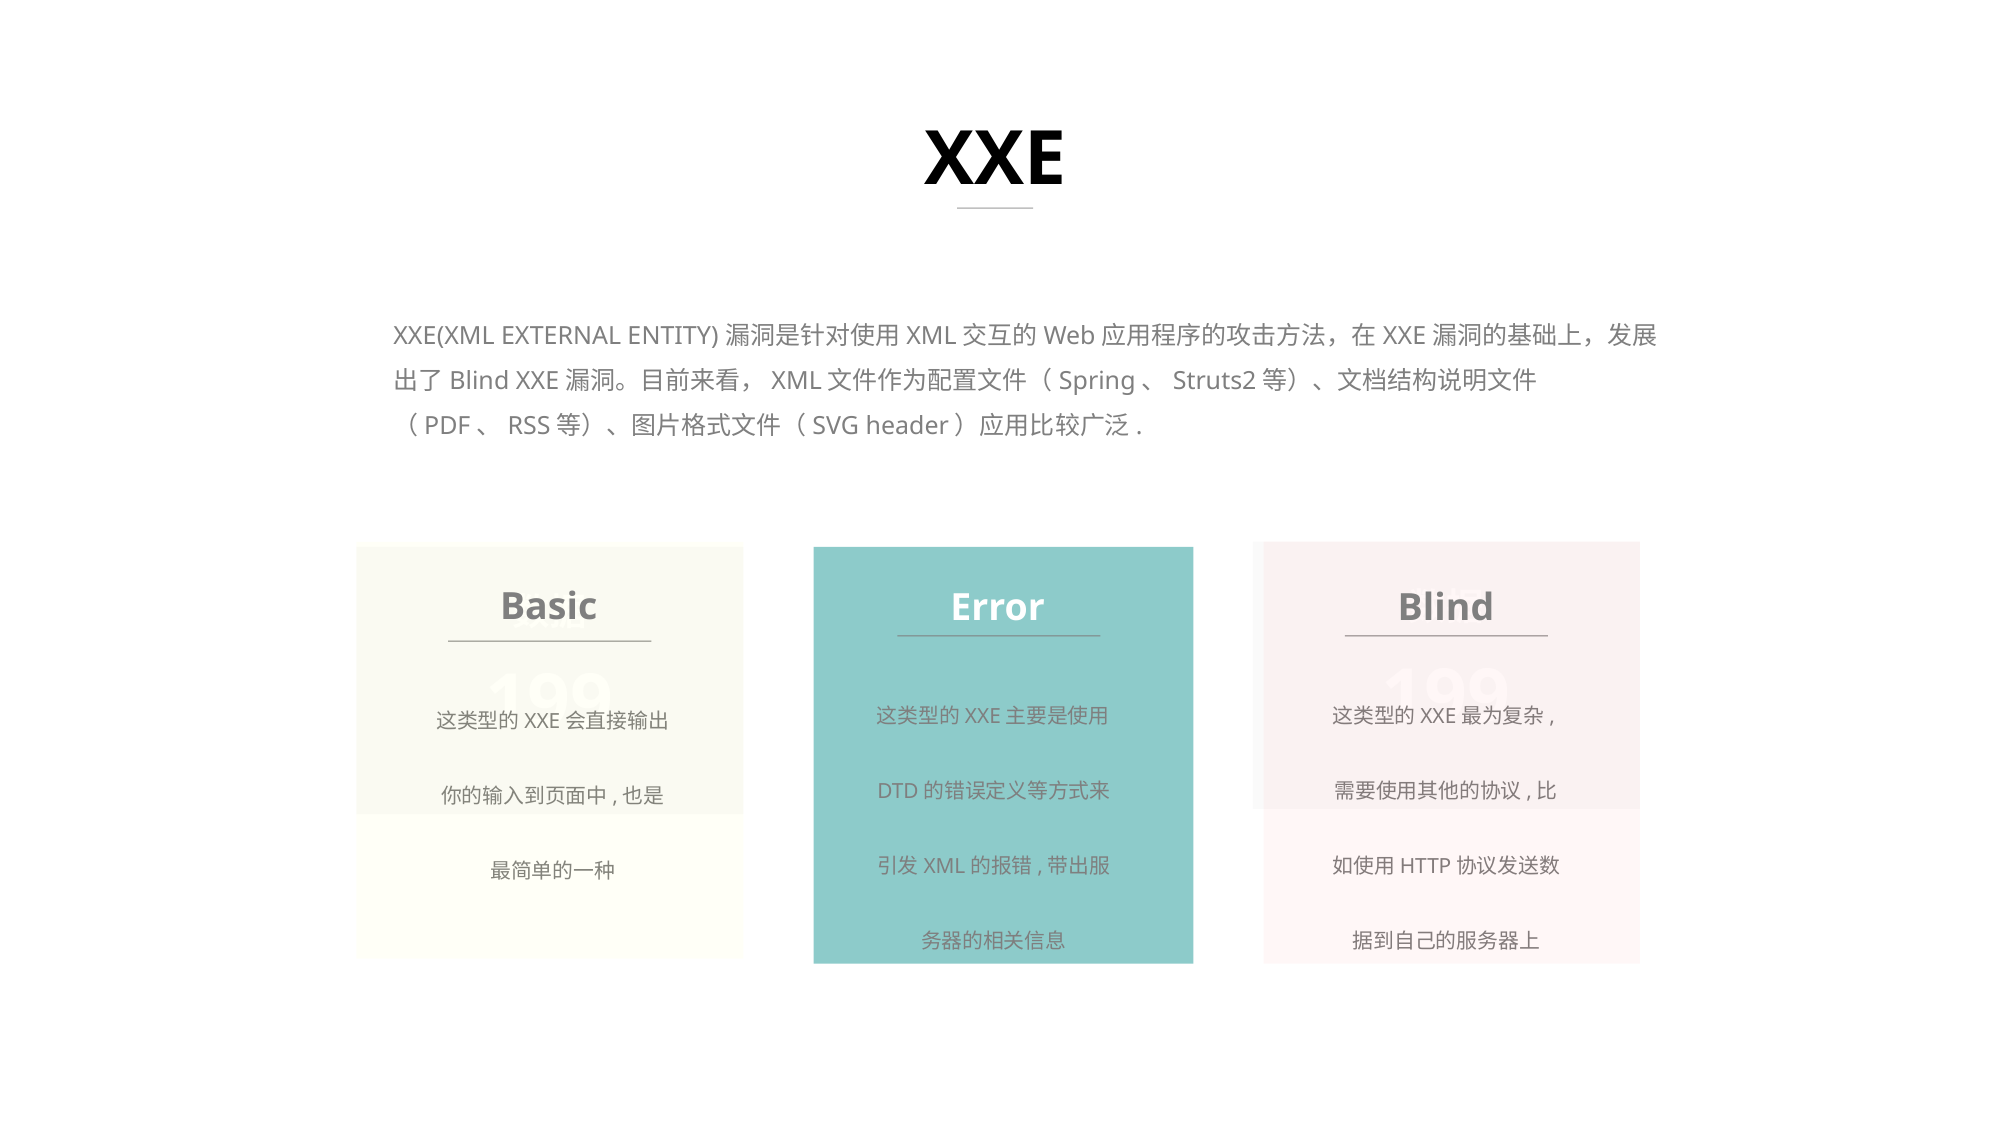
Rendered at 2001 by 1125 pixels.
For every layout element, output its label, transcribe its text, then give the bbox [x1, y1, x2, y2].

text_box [813, 546, 1194, 964]
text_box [356, 541, 744, 959]
text_box XXE(XML EXTERNAL ENTITY)漏洞是针对使用XML交互的Web应用程序的攻击方法，在XXE漏洞的基础上，发展出了Blind XXE漏洞。目前来看，XML文件作为配置文件（Spring、Struts2等）、文档结构说明文件（PDF、RSS等）、图片格式文件（SVG header）应用比较广泛. [378, 297, 1688, 447]
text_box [1252, 541, 1640, 964]
text_box XXE [909, 101, 1082, 207]
